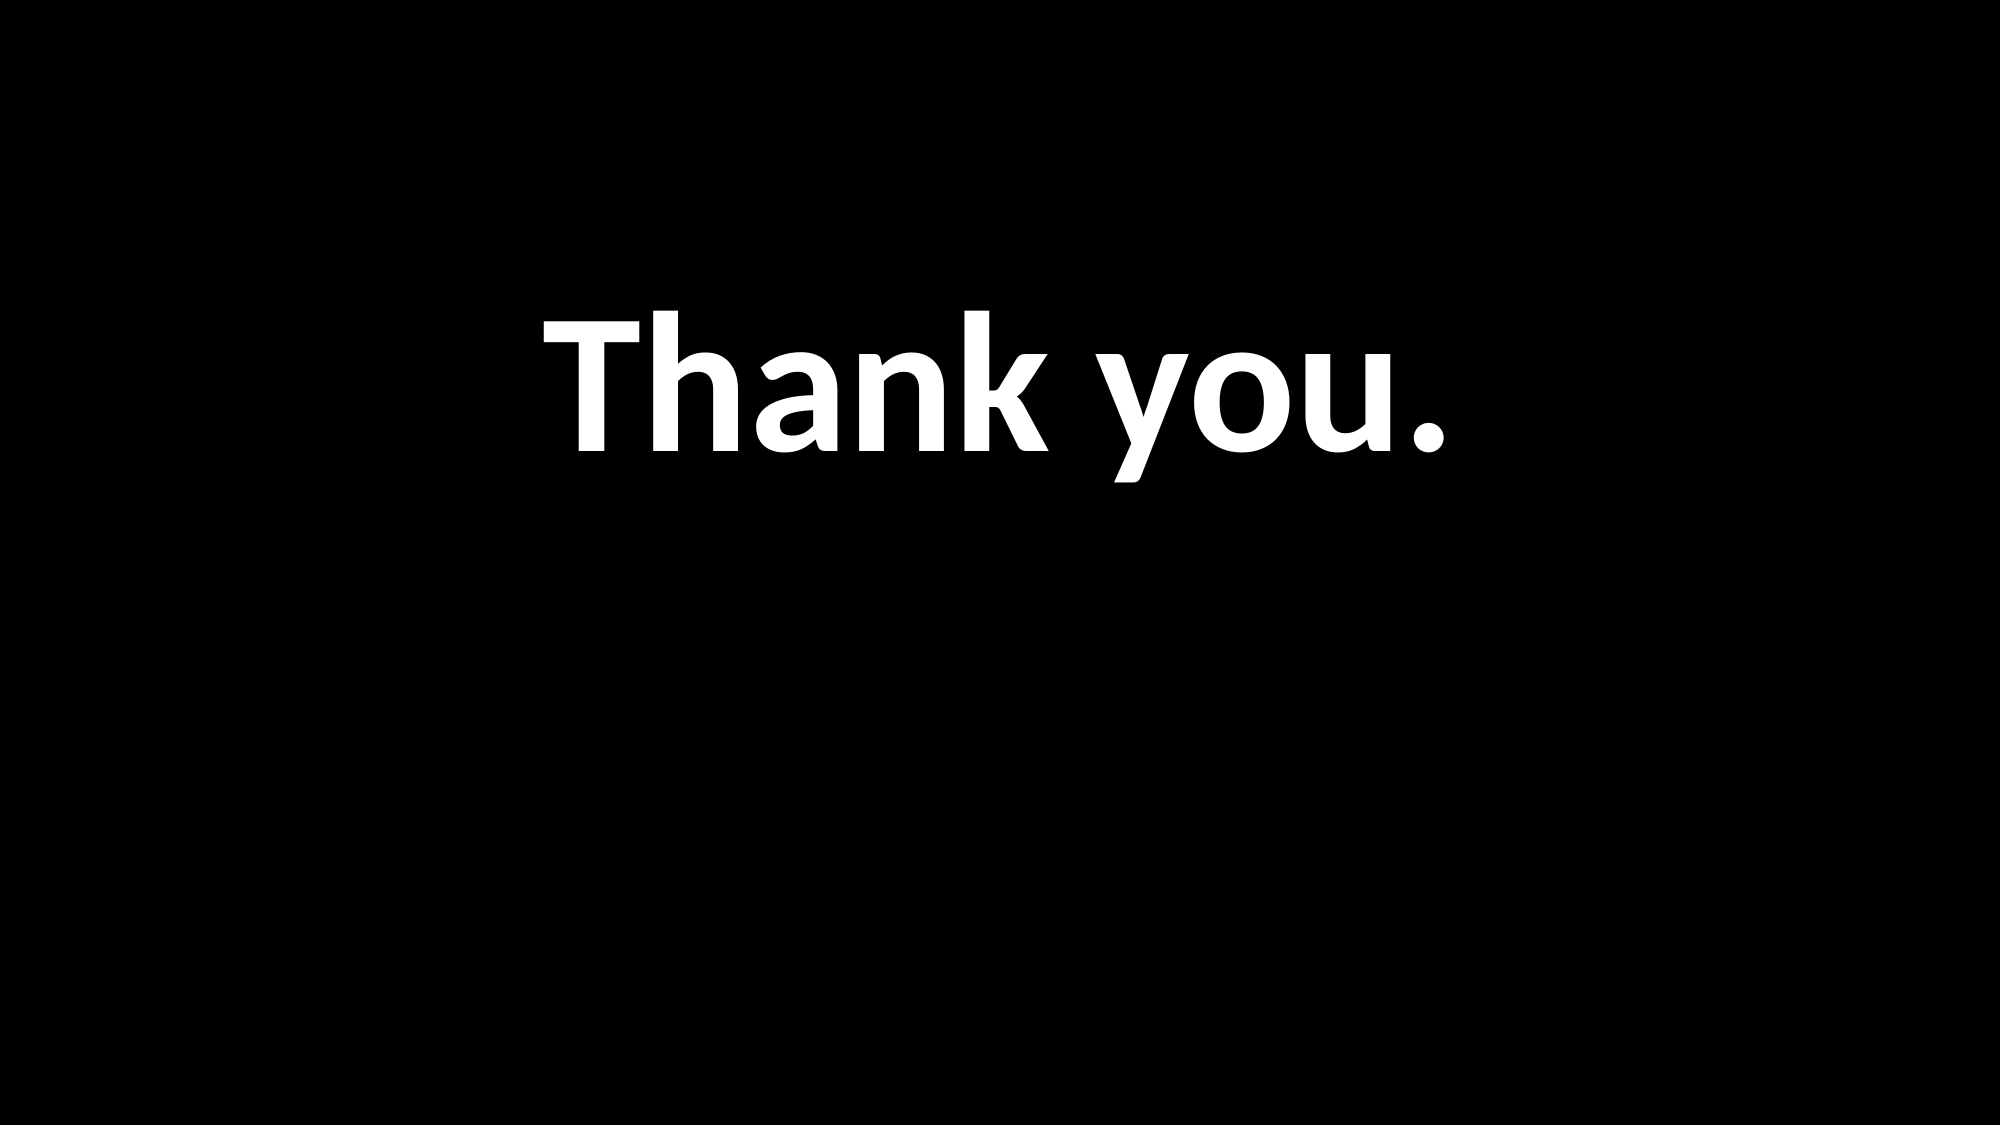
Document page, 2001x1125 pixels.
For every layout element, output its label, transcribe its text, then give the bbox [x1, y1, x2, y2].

list Thank you. [137, 299, 1863, 1014]
